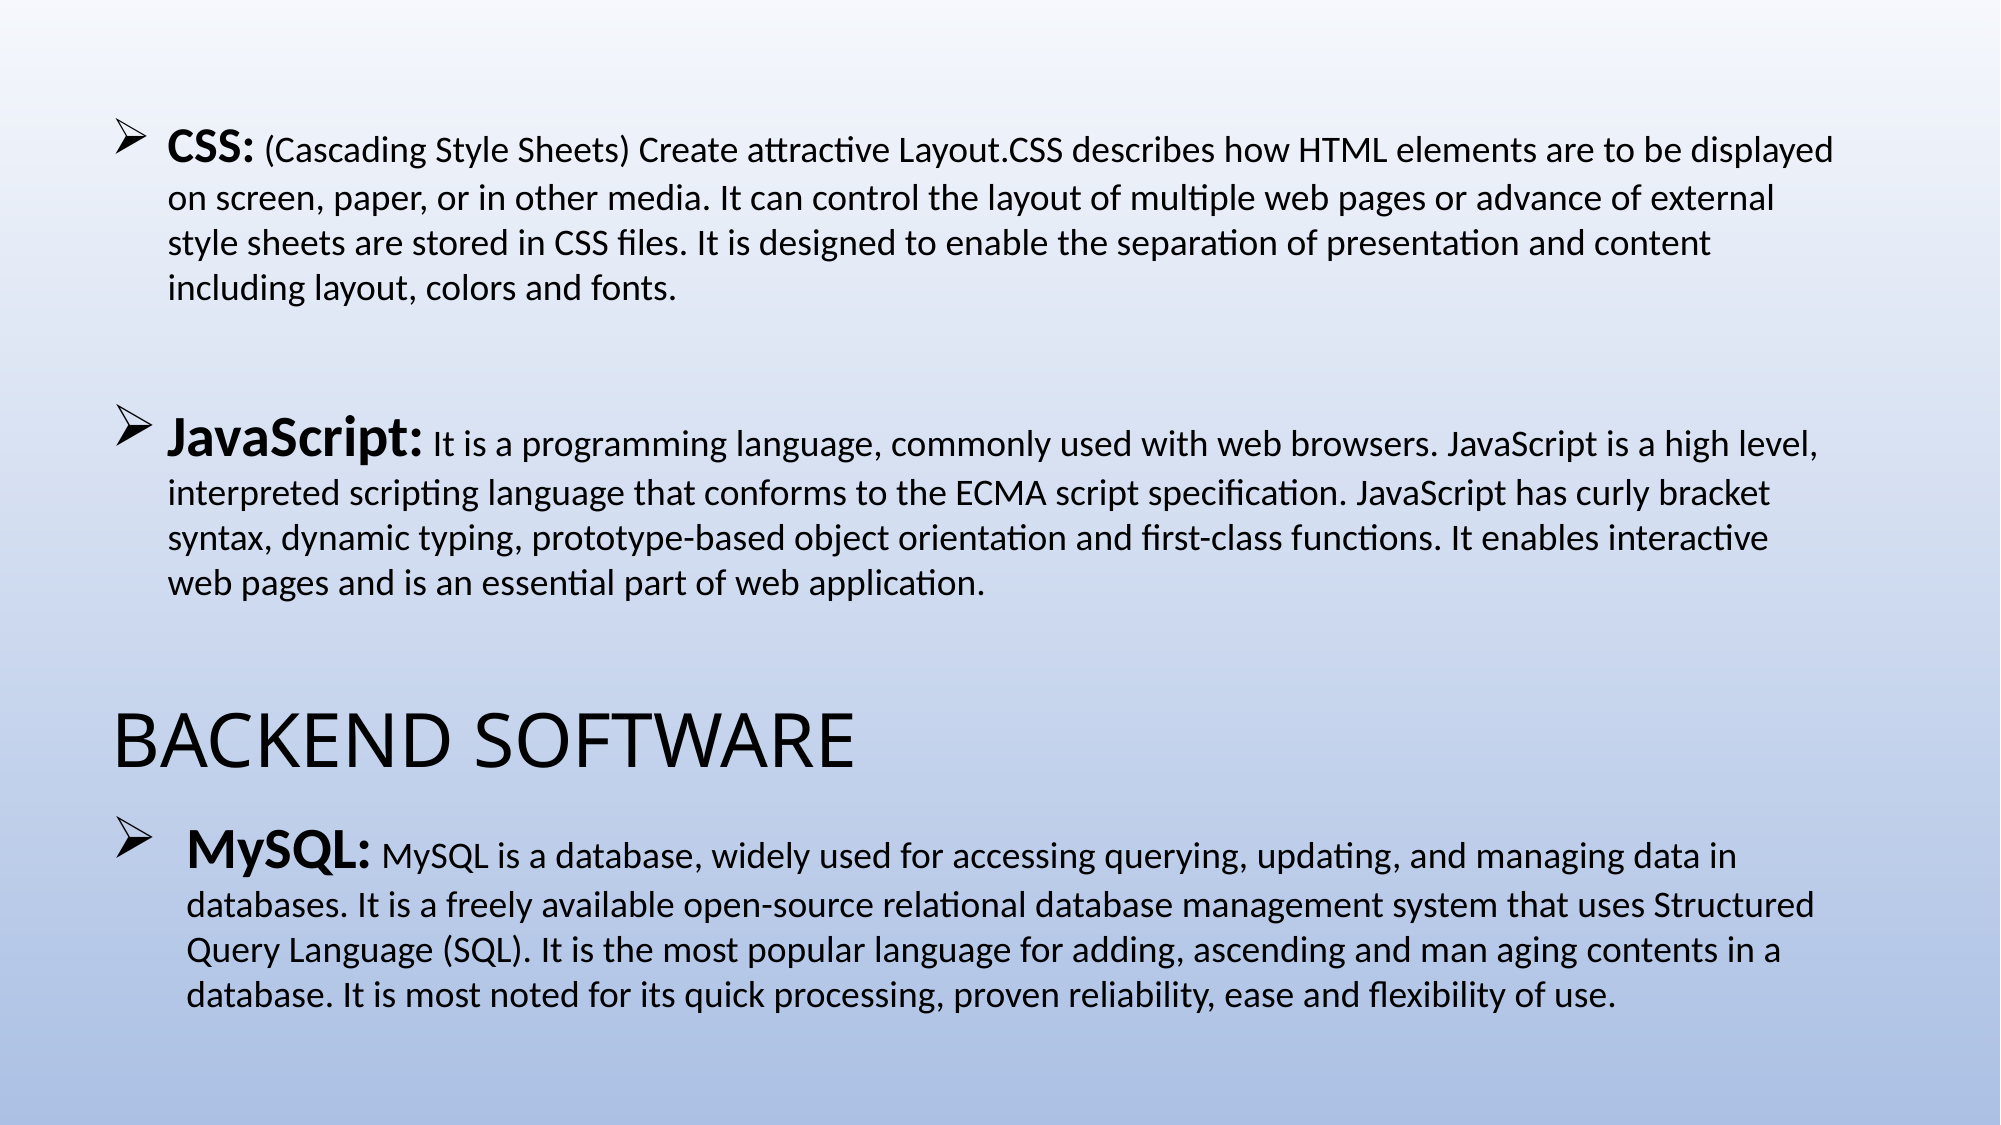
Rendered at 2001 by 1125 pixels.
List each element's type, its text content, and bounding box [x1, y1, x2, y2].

text_box CSS: (Cascading Style Sheets) Create attractive Layout.CSS describes how HTML elements are to be displayed on screen, paper, or in other media. It can control the layout of multiple web pages or advance of external style sheets are stored in CSS files. It is designed to enable the separation of presentation and content including layout, colors and fonts. JavaScript: It is a programming language, commonly used with web browsers. JavaScript is a high level, interpreted scripting language that conforms to the ECMA script specification. JavaScript has curly bracket syntax, dynamic typing, prototype-based object orientation and first-class functions. It enables interactive web pages and is an essential part of web application. BACKEND SOFTWARE MySQL: MySQL is a database, widely used for accessing querying, updating, and managing data in databases. It is a freely available open-source relational database management system that uses Structured Query Language (SQL). It is the most popular language for adding, ascending and man aging contents in a database. It is most noted for its quick processing, proven reliability, ease and flexibility of use. [96, 105, 1855, 1125]
